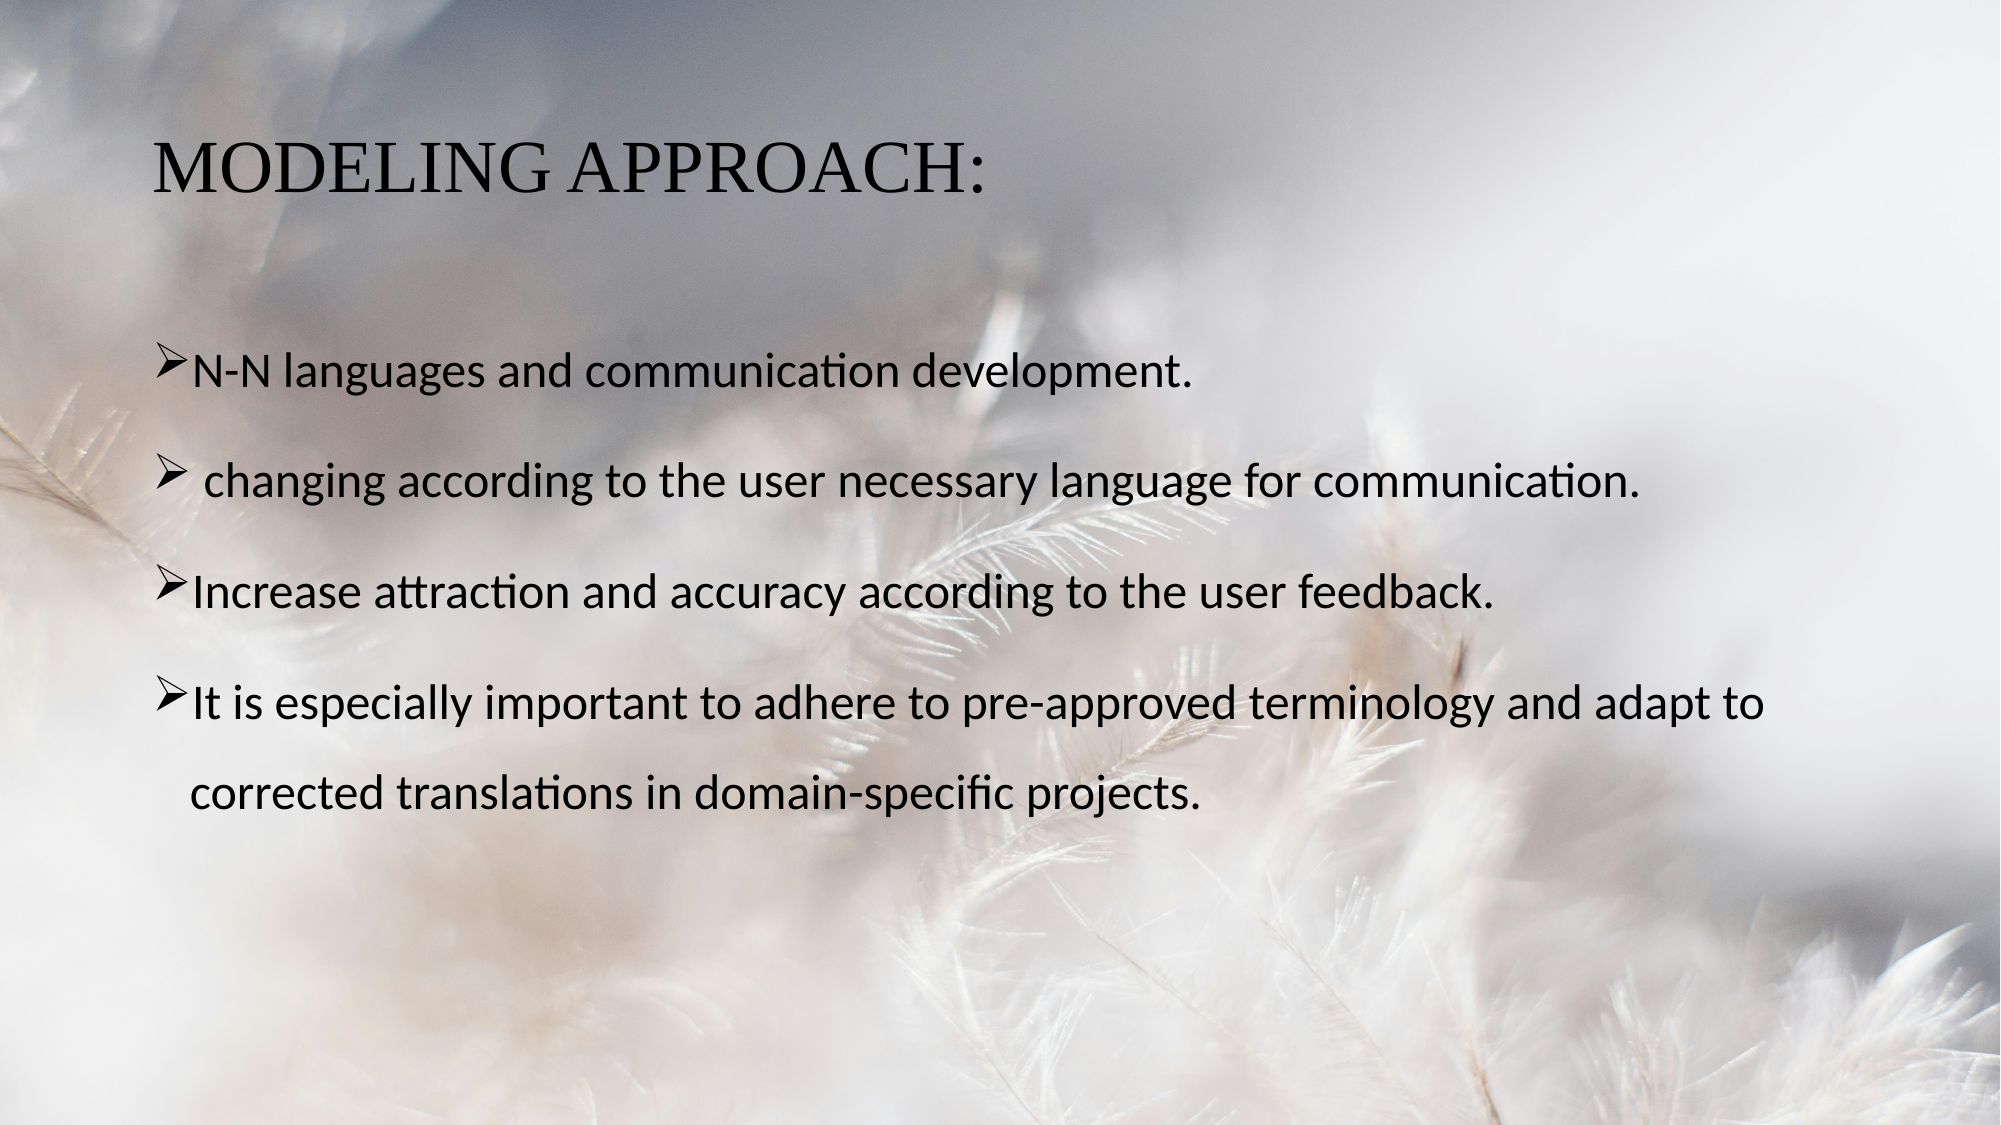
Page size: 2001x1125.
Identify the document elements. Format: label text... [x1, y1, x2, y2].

picture [0, 0, 2001, 1125]
list N-N languages and communication development. changing according to the user necessary language for communication. Increase attraction and accuracy according to the user feedback. It is especially important to adhere to pre-approved terminology and adapt to corrected translations in domain-specific projects. [137, 299, 1863, 1014]
title MODELING APPROACH: [137, 59, 1863, 278]
